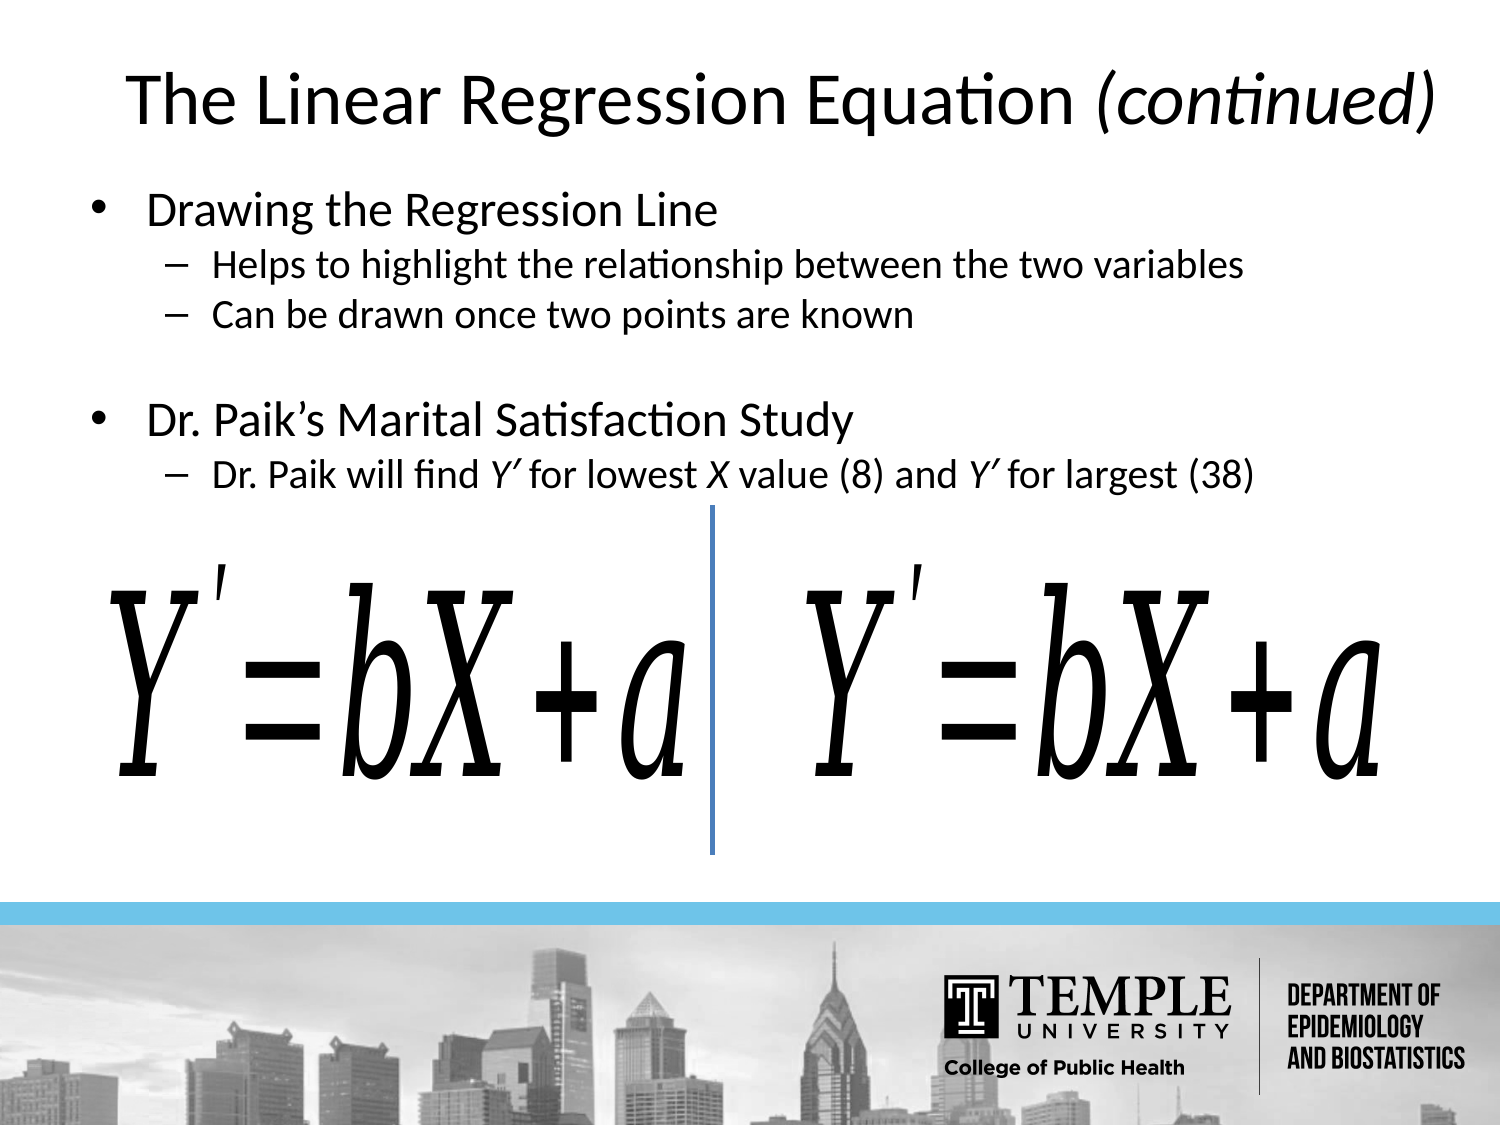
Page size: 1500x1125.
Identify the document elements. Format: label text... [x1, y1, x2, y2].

picture [0, 902, 1500, 1125]
title The Linear Regression Equation (continued) [106, 53, 1457, 136]
text_box Drawing the Regression Line Helps to highlight the relationship between the two variables Can be drawn once two points are known Dr. Paik’s Marital Satisfaction Study Dr. Paik will find Y′ for lowest X value (8) and Y′ for largest (38) [74, 169, 1425, 901]
